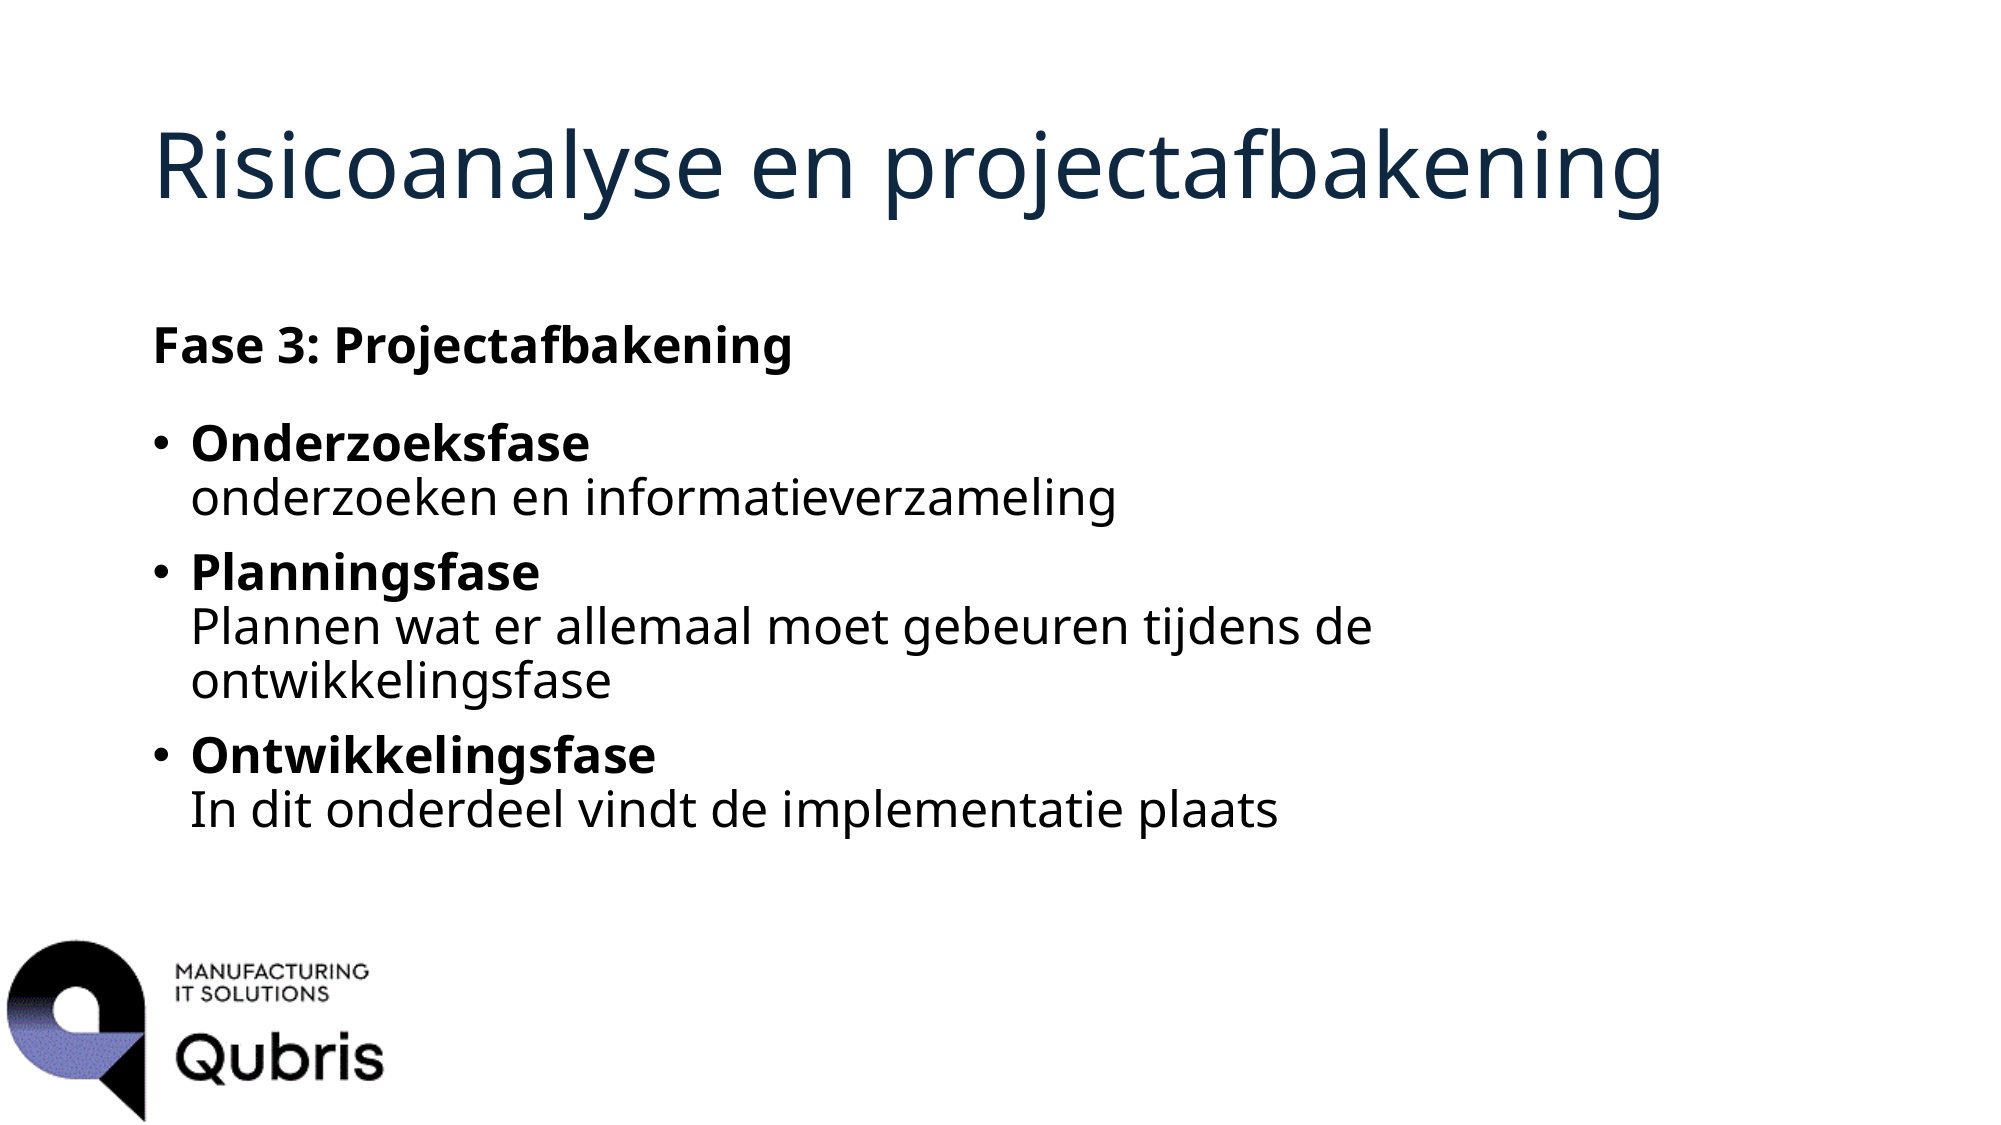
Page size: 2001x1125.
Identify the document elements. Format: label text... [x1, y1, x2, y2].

list Onderzoeksfase onderzoeken en informatieverzameling Planningsfase Plannen wat er allemaal moet gebeuren tijdens de ontwikkelingsfase Ontwikkelingsfase In dit onderdeel vindt de implementatie plaats [137, 410, 1805, 1016]
title Risicoanalyse en projectafbakening [137, 59, 1863, 259]
picture [0, 932, 390, 1125]
list Fase 3: Projectafbakening [137, 259, 1863, 383]
